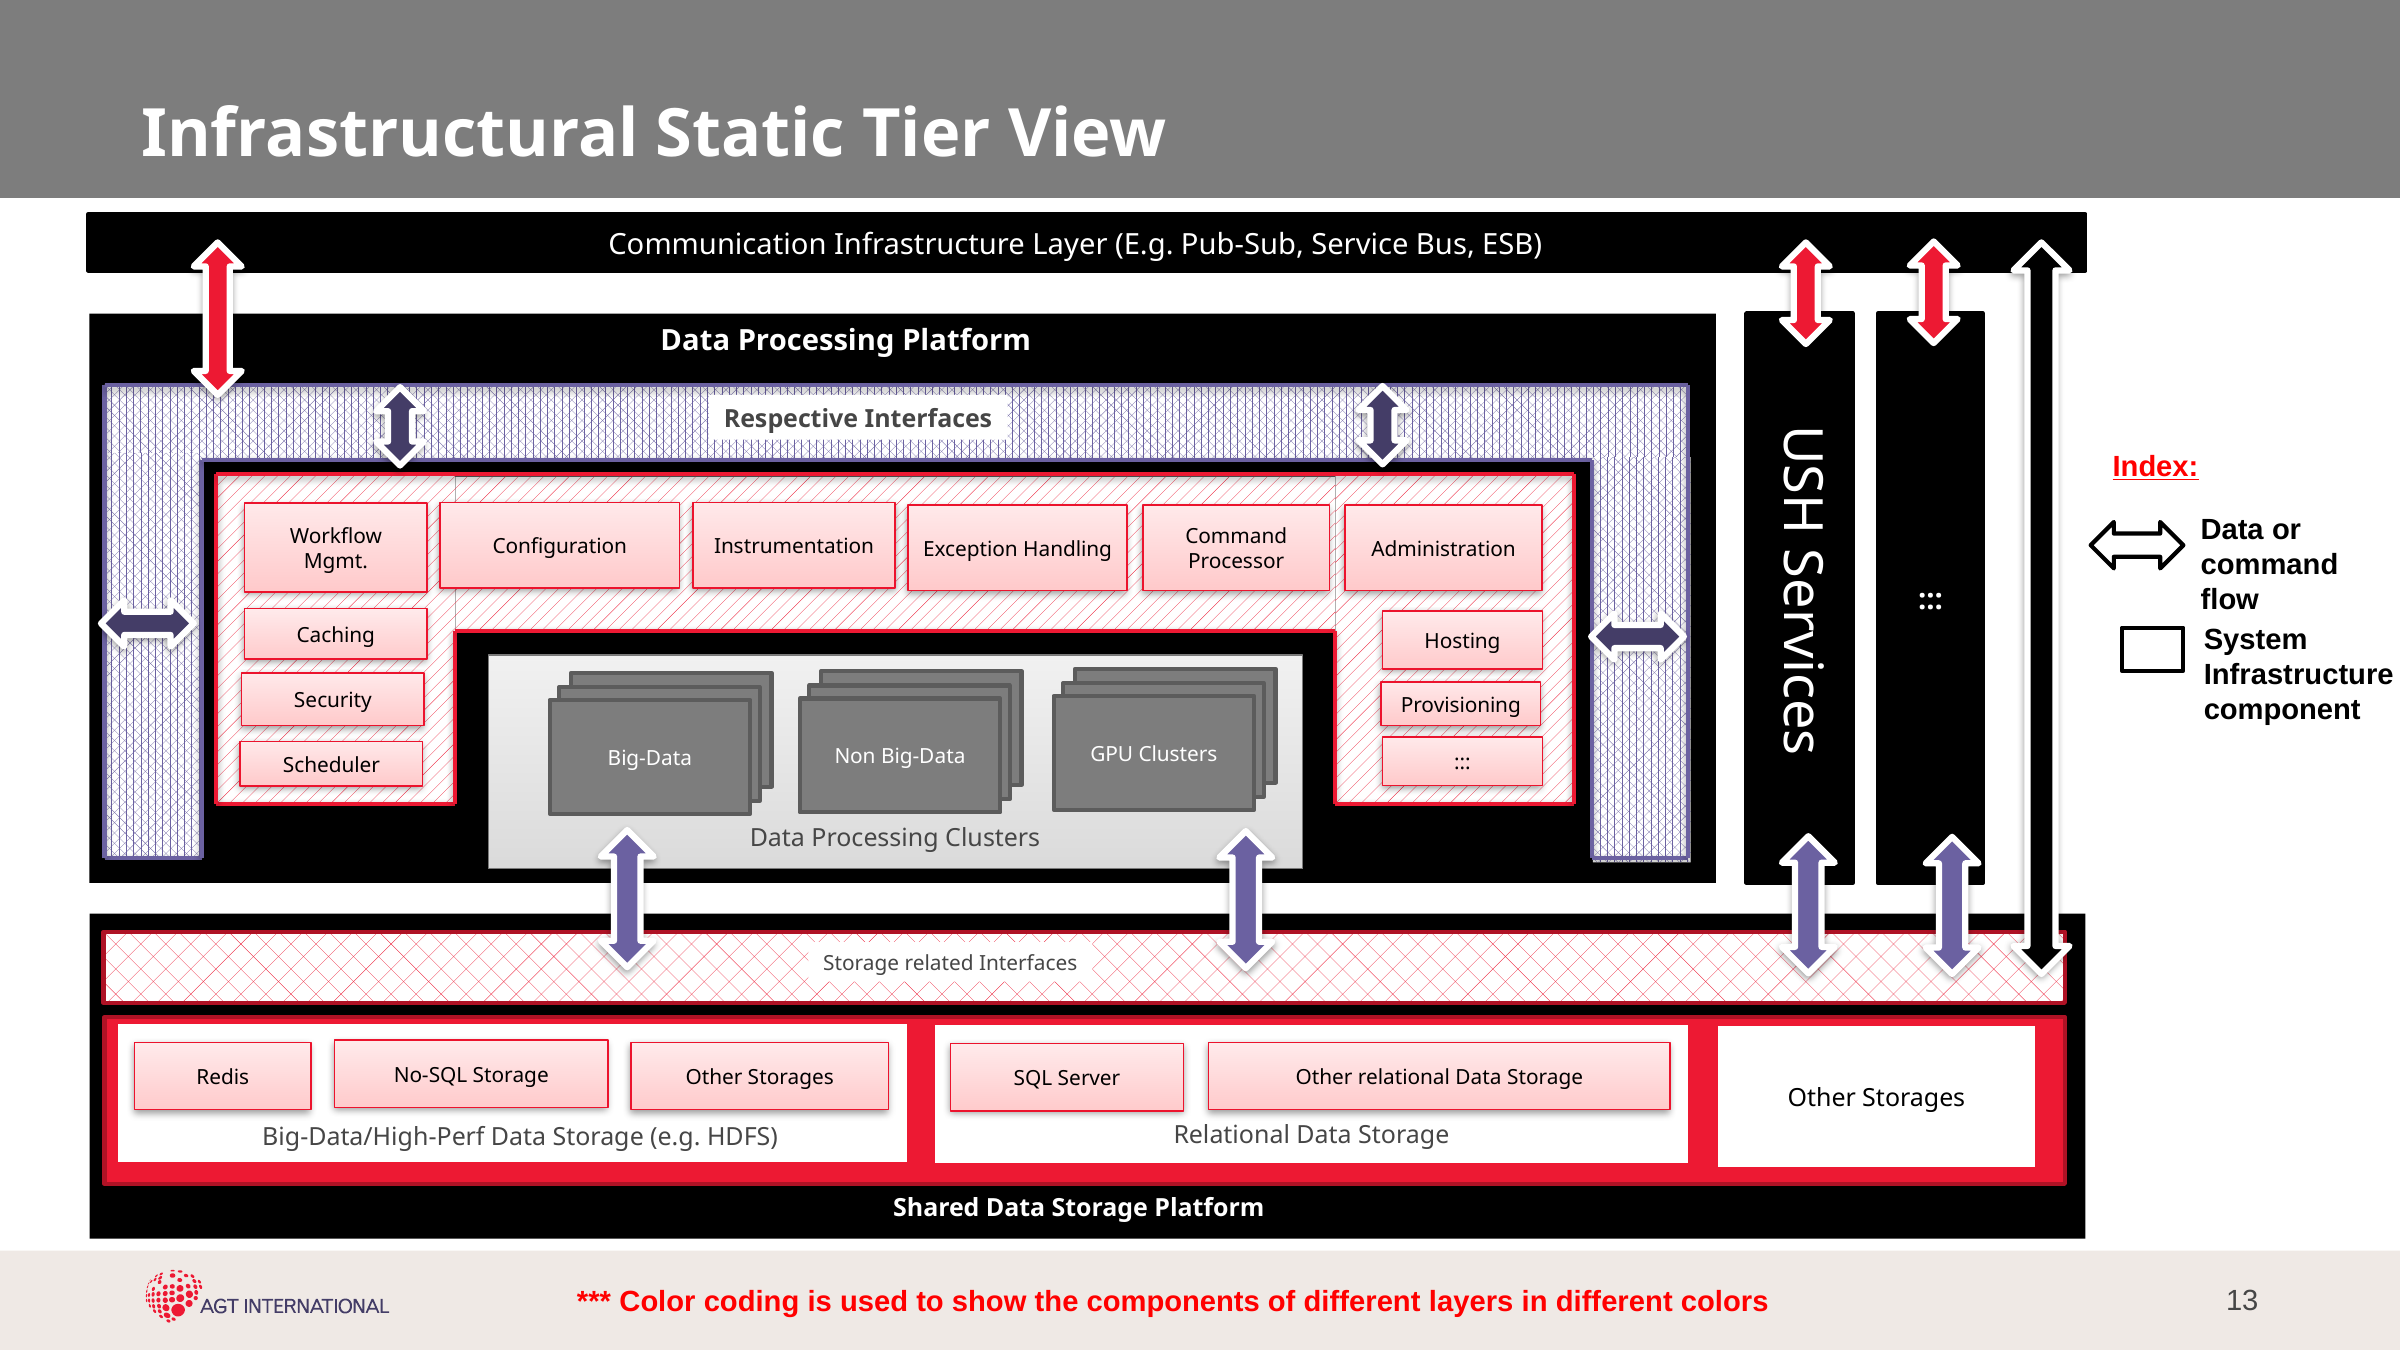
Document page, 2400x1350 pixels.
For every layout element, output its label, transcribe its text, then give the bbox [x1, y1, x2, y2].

text_box [2088, 520, 2185, 571]
text_box [190, 239, 245, 382]
text_box [101, 930, 2067, 1005]
text_box No-SQL Storage [334, 1039, 609, 1108]
text_box Other Storages [1714, 1022, 2040, 1172]
text_box Communication Infrastructure Layer (E.g. Pub-Sub, Service Bus, ESB) [86, 212, 2087, 273]
text_box Big-Data/High-Perf Data Storage (e.g. HDFS) [105, 1113, 930, 1158]
title Infrastructural Static Tier View [120, 69, 2253, 180]
text_box [1922, 833, 1982, 978]
text_box BBig [87, 311, 606, 885]
text_box [1778, 833, 1838, 977]
text_box Data or command flow [2185, 503, 2381, 623]
text_box Data Processing Platform [645, 313, 1047, 364]
text_box Storage related Interfaces [808, 942, 1093, 982]
text_box System Infrastructure component [2189, 612, 2400, 733]
text_box *** Color coding is used to show the components of different layers in different colors [562, 1275, 1786, 1325]
text_box Other Storages [630, 1042, 889, 1110]
text_box [1778, 239, 1833, 348]
text_box [930, 1021, 1693, 1167]
text_box USH Services [1766, 410, 1846, 771]
text_box [1216, 870, 1276, 972]
text_box [113, 1020, 912, 1113]
text_box [87, 911, 2088, 1241]
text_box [104, 384, 1689, 859]
text_box Relational Data Storage [932, 1111, 1691, 1157]
text_box [1744, 311, 1855, 885]
text_box [2120, 626, 2185, 673]
text_box Shared Data Storage Platform [88, 1183, 2070, 1229]
text_box [102, 1015, 2067, 1183]
text_box Index: [2097, 440, 2345, 491]
text_box [597, 870, 657, 971]
text_box [2010, 239, 2073, 978]
text_box ::: [1876, 311, 1985, 885]
text_box BBig [238, 311, 1718, 885]
text_box Other relational Data Storage [1208, 1042, 1671, 1110]
text_box [113, 1158, 912, 1166]
text_box Redis [134, 1042, 312, 1110]
text_box [1906, 238, 1961, 347]
text_box SQL Server [950, 1043, 1184, 1112]
